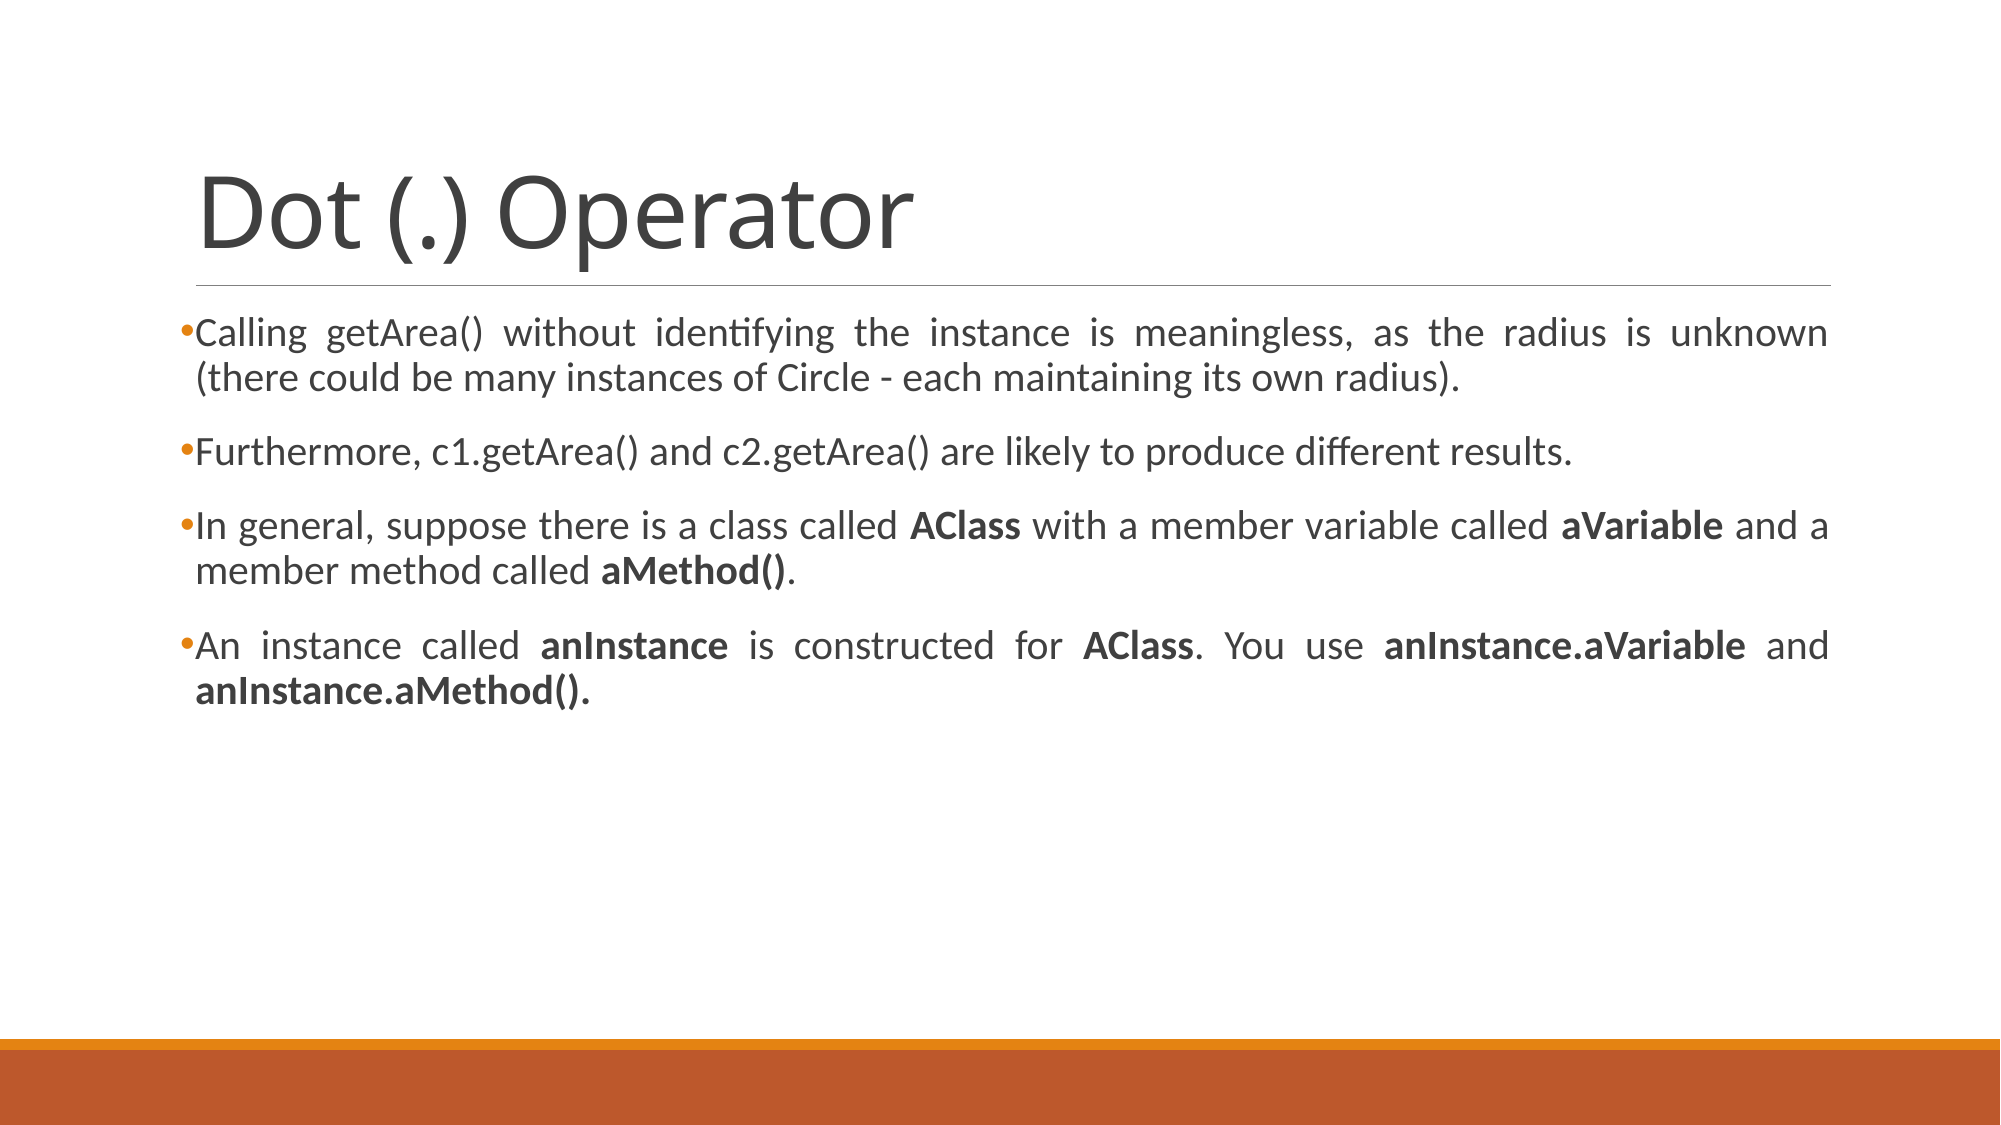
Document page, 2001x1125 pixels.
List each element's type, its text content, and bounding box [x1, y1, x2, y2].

title Dot (.) Operator [180, 38, 1830, 276]
list Calling getArea() without identifying the instance is meaningless, as the radius is unknown (there could be many instances of Circle - each maintaining its own radius). Furthermore, c1.getArea() and c2.getArea() are likely to produce different results. In general, suppose there is a class called AClass with a member variable called aVariable and a member method called aMethod(). An instance called anInstance is constructed for AClass. You use anInstance.aVariable and anInstance.aMethod(). [180, 302, 1830, 963]
